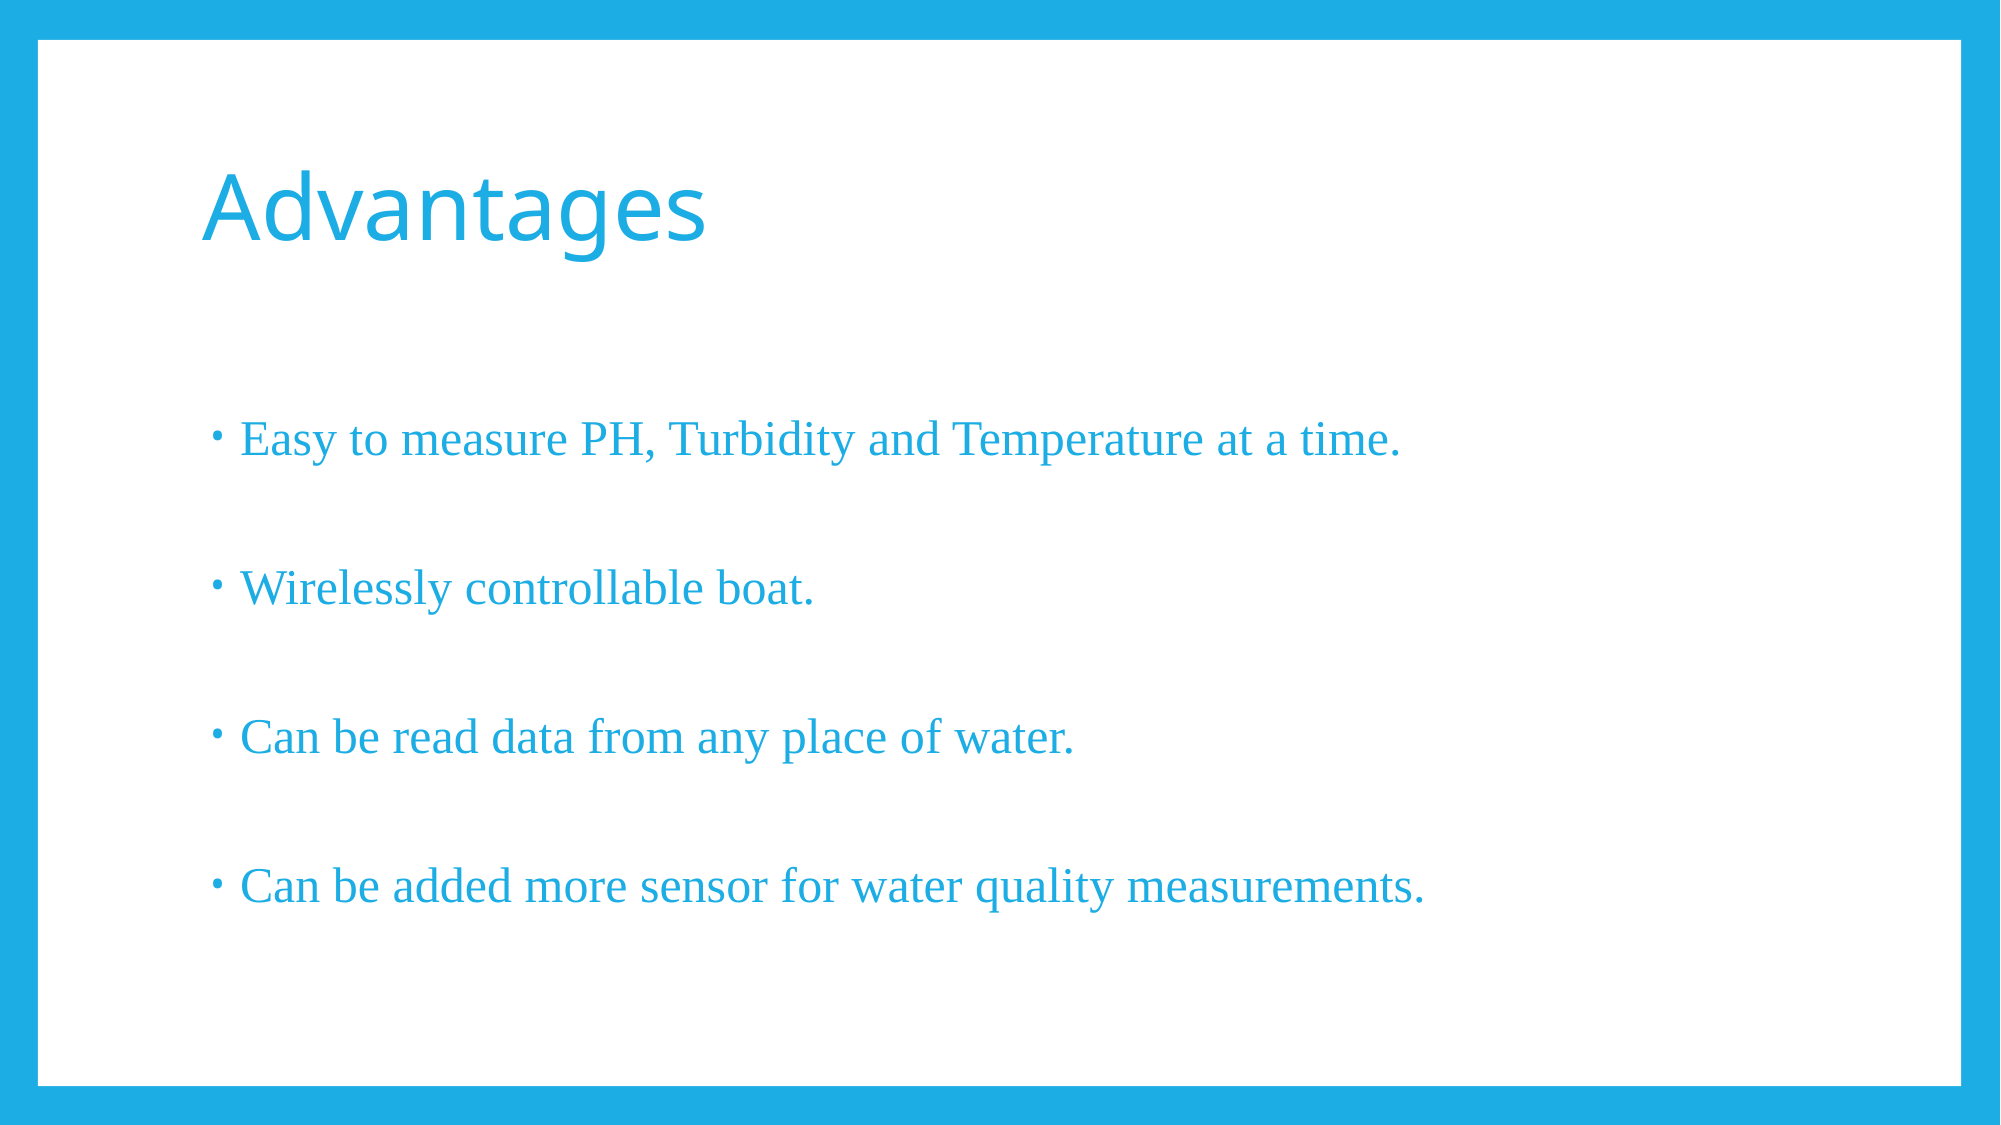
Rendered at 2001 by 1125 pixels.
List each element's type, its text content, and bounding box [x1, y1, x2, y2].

title Advantages [187, 99, 1808, 323]
list Easy to measure PH, Turbidity and Temperature at a time. Wirelessly controllable boat. Can be read data from any place of water. Can be added more sensor for water quality measurements. [187, 337, 1808, 1000]
